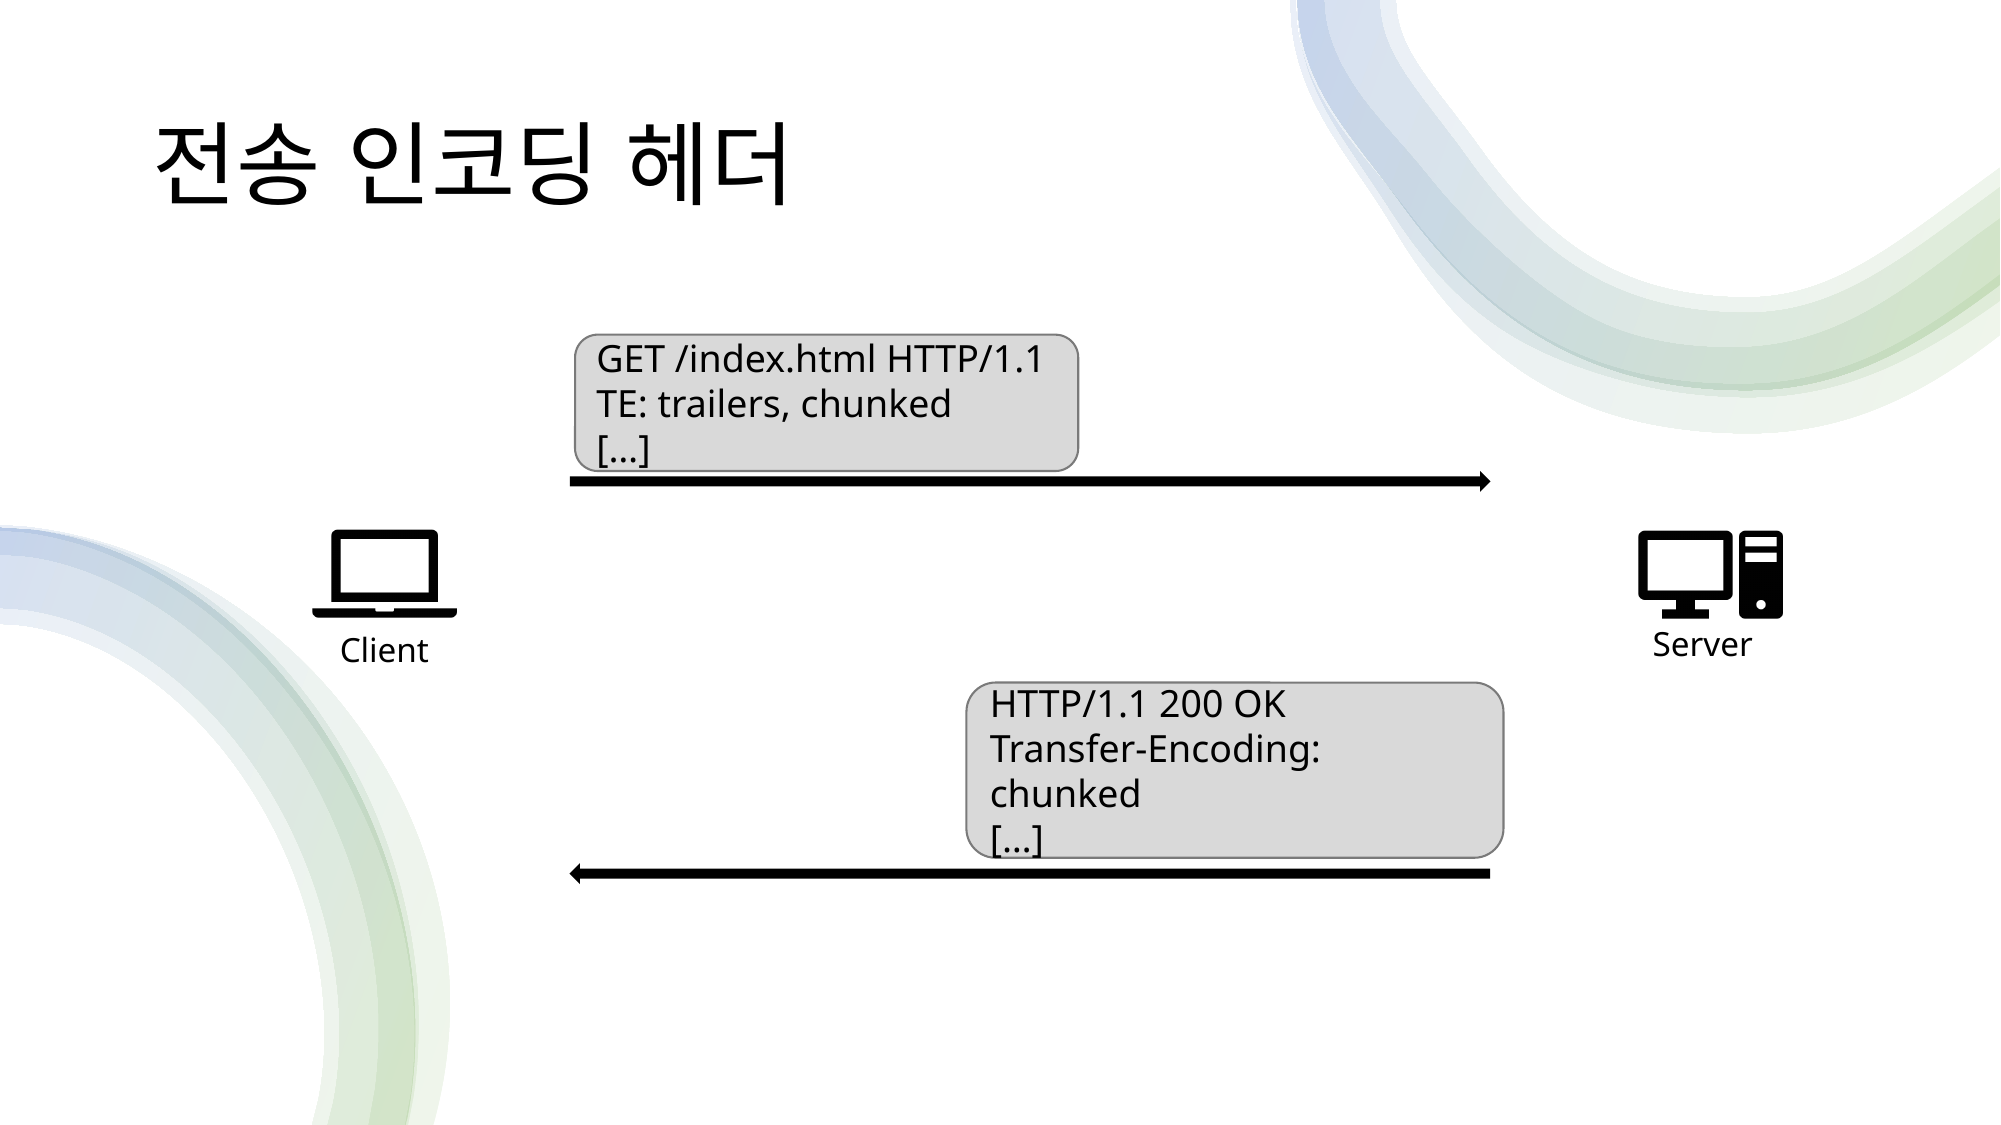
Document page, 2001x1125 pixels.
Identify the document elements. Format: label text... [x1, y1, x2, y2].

text_box [569, 470, 1491, 492]
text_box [1290, 0, 2000, 434]
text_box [0, 600, 525, 1051]
picture [309, 498, 460, 649]
picture [1635, 499, 1786, 650]
text_box [569, 863, 1491, 885]
text_box Server [1637, 650, 1768, 671]
text_box 전송 인코딩 헤더 [137, 59, 1290, 278]
text_box [0, 0, 2000, 1125]
text_box GET /index.html HTTP/1.1 TE: trailers, chunked […] [573, 333, 1080, 473]
text_box HTTP/1.1 200 OK Transfer-Encoding: chunked […] [965, 681, 1505, 859]
